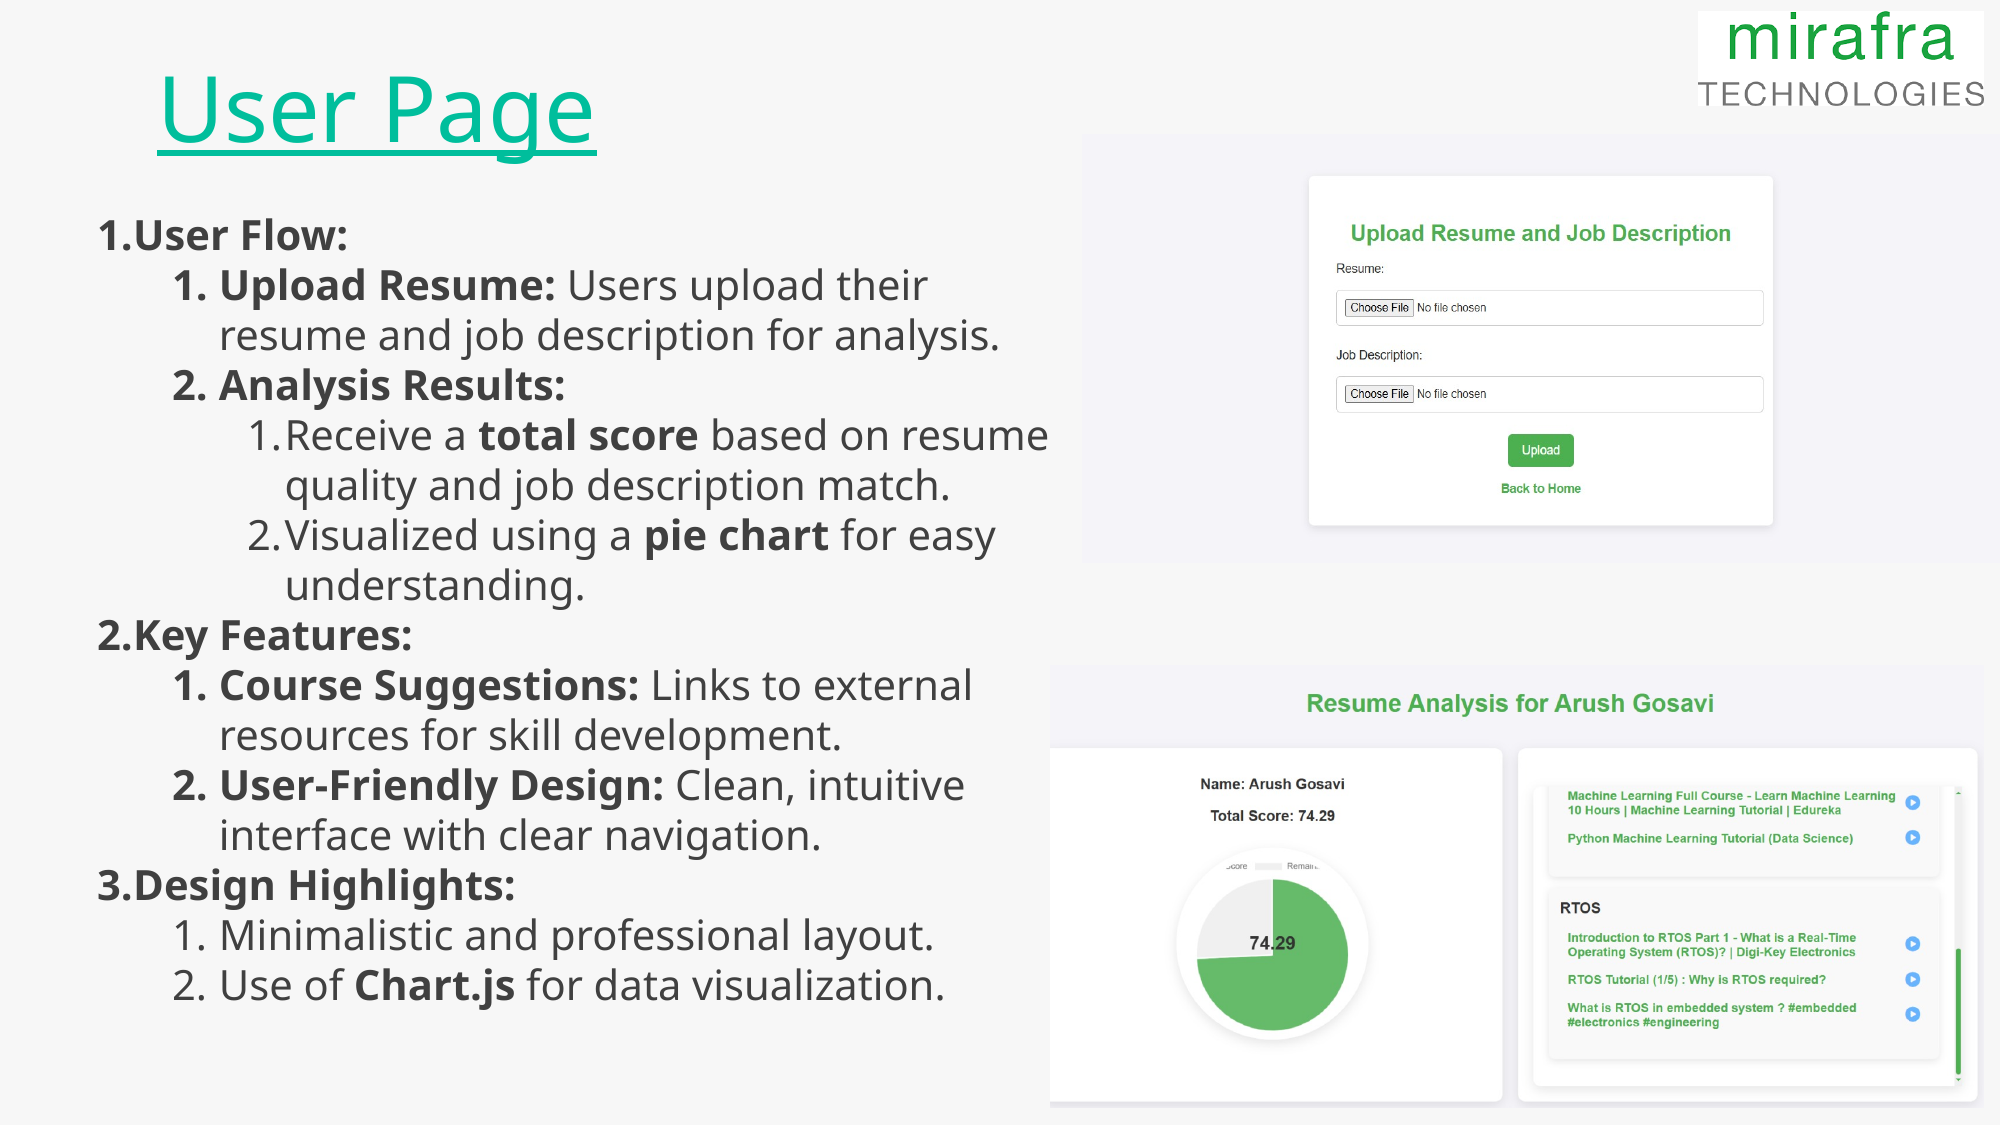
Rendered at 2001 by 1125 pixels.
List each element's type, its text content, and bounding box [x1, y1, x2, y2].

text_box User Flow: Upload Resume: Users upload their resume and job description for analysis. Analysis Results: Receive a total score based on resume quality and job description match. Visualized using a pie chart for easy understanding. Key Features: Course Suggestions: Links to external resources for skill development. User-Friendly Design: Clean, intuitive interface with clear navigation. Design Highlights: Minimalistic and professional layout. Use of Chart.js for data visualization. [82, 201, 1068, 1017]
picture [1698, 11, 1984, 106]
text_box User Page [133, 42, 621, 170]
picture [1082, 134, 2000, 563]
picture [1049, 665, 1984, 1109]
